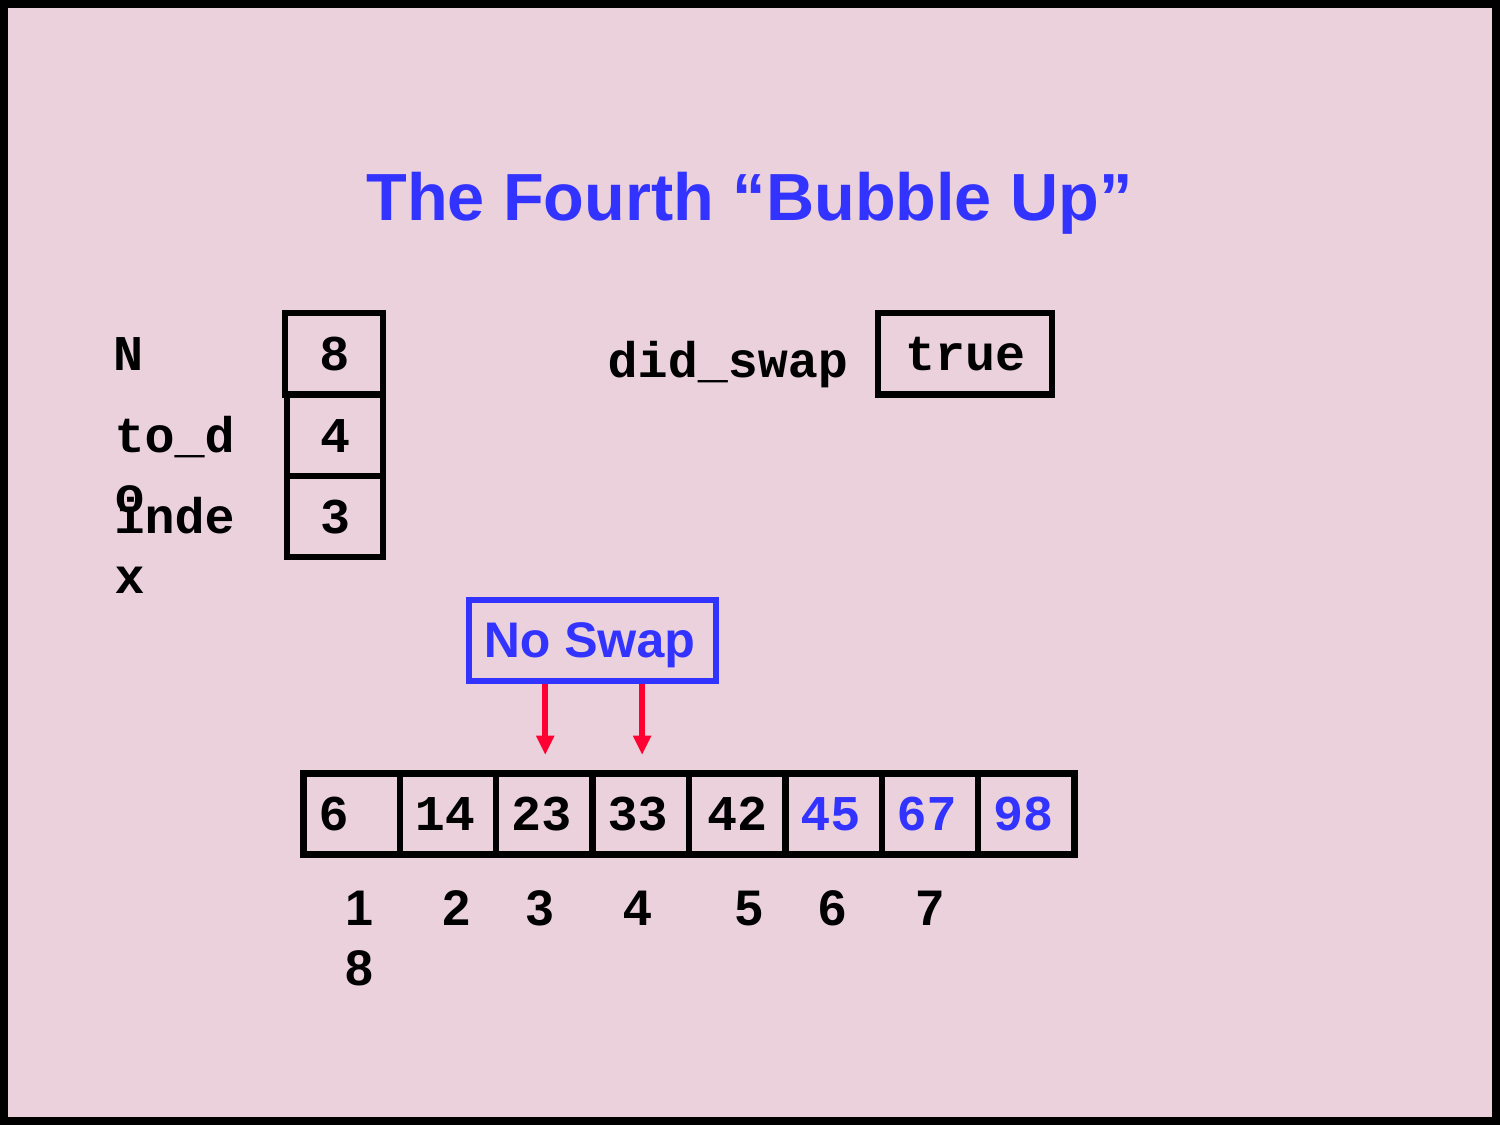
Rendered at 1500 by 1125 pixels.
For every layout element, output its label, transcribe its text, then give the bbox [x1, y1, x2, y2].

text_box 23 [497, 773, 592, 855]
text_box true [877, 313, 1053, 395]
text_box 8 [285, 313, 384, 395]
text_box 42 [688, 773, 786, 855]
text_box 14 [400, 773, 497, 855]
text_box 1 2 3 4 5 6 7 8 [329, 868, 1053, 944]
text_box 45 [786, 773, 881, 855]
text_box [544, 680, 643, 755]
text_box 4 [286, 395, 384, 475]
text_box to_do [99, 394, 280, 470]
text_box 98 [978, 773, 1075, 855]
text_box index [99, 475, 280, 551]
text_box 67 [881, 773, 978, 855]
text_box 33 [592, 773, 688, 855]
title The Fourth “Bubble Up” [112, 99, 1388, 288]
text_box did_swap [592, 319, 877, 395]
text_box 6 [303, 773, 400, 855]
text_box No Swap [469, 599, 717, 682]
text_box N [98, 313, 279, 389]
text_box 3 [286, 475, 384, 557]
